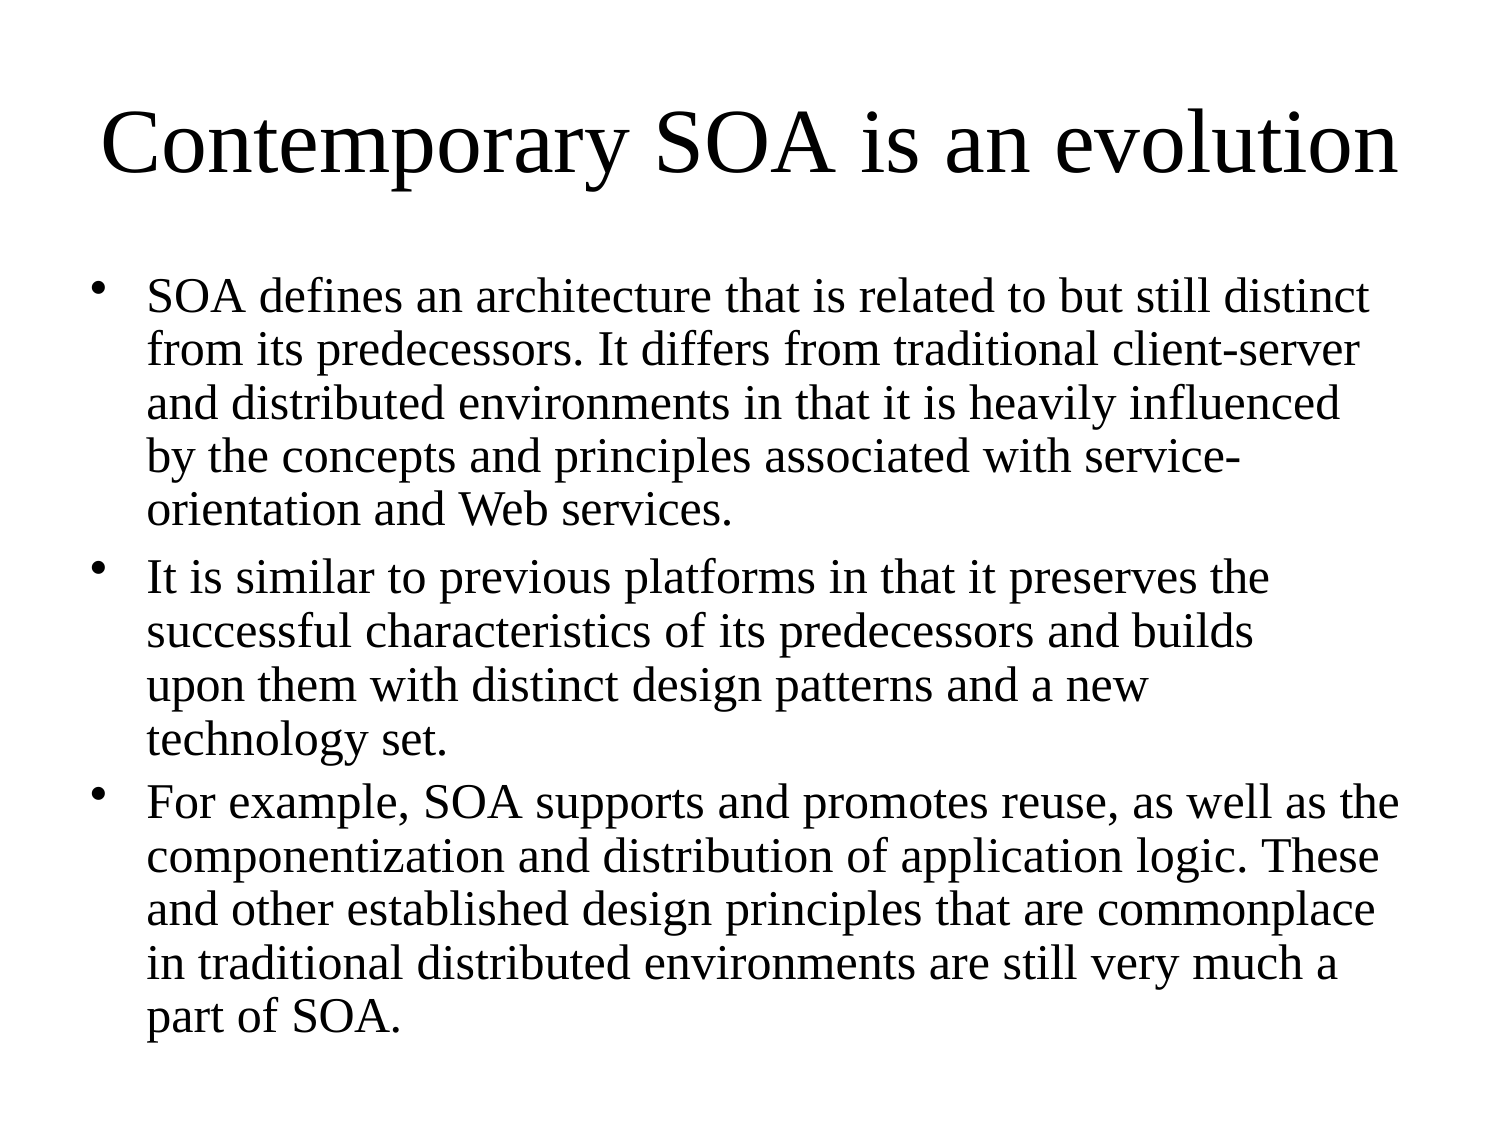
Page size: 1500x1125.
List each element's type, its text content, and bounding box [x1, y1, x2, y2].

title Contemporary SOA is an evolution [34, 3, 1475, 269]
text_box SOA defines an architecture that is related to but still distinct from its predecessors. It differs from traditional client-server and distributed environments in that it is heavily influenced by the concepts and principles associated with service-orientation and Web services. It is similar to previous platforms in that it preserves the successful characteristics of its predecessors and builds upon them with distinct design patterns and a new technology set. For example, SOA supports and promotes reuse, as well as the componentization and distribution of application logic. These and other established design principles that are commonplace in traditional distributed environments are still very much a part of SOA. [88, 261, 1401, 1044]
